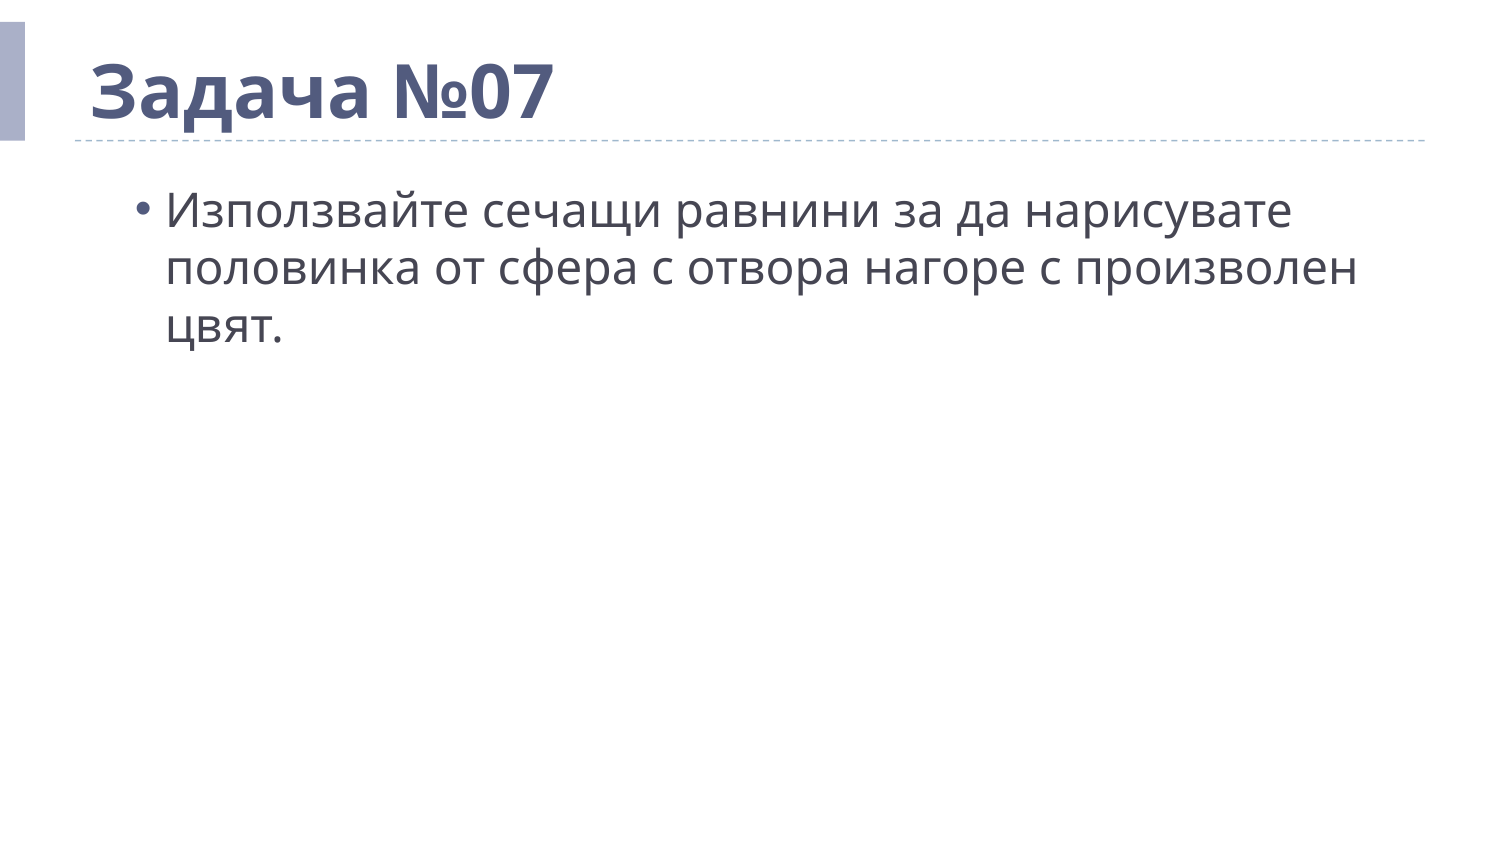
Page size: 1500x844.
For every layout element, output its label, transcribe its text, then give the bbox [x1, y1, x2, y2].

list Използвайте сечащи равнини за да нарисувате половинка от сфера с отвора нагоре с произволен цвят. [75, 171, 1475, 835]
title Задача №07 [75, 18, 1475, 141]
